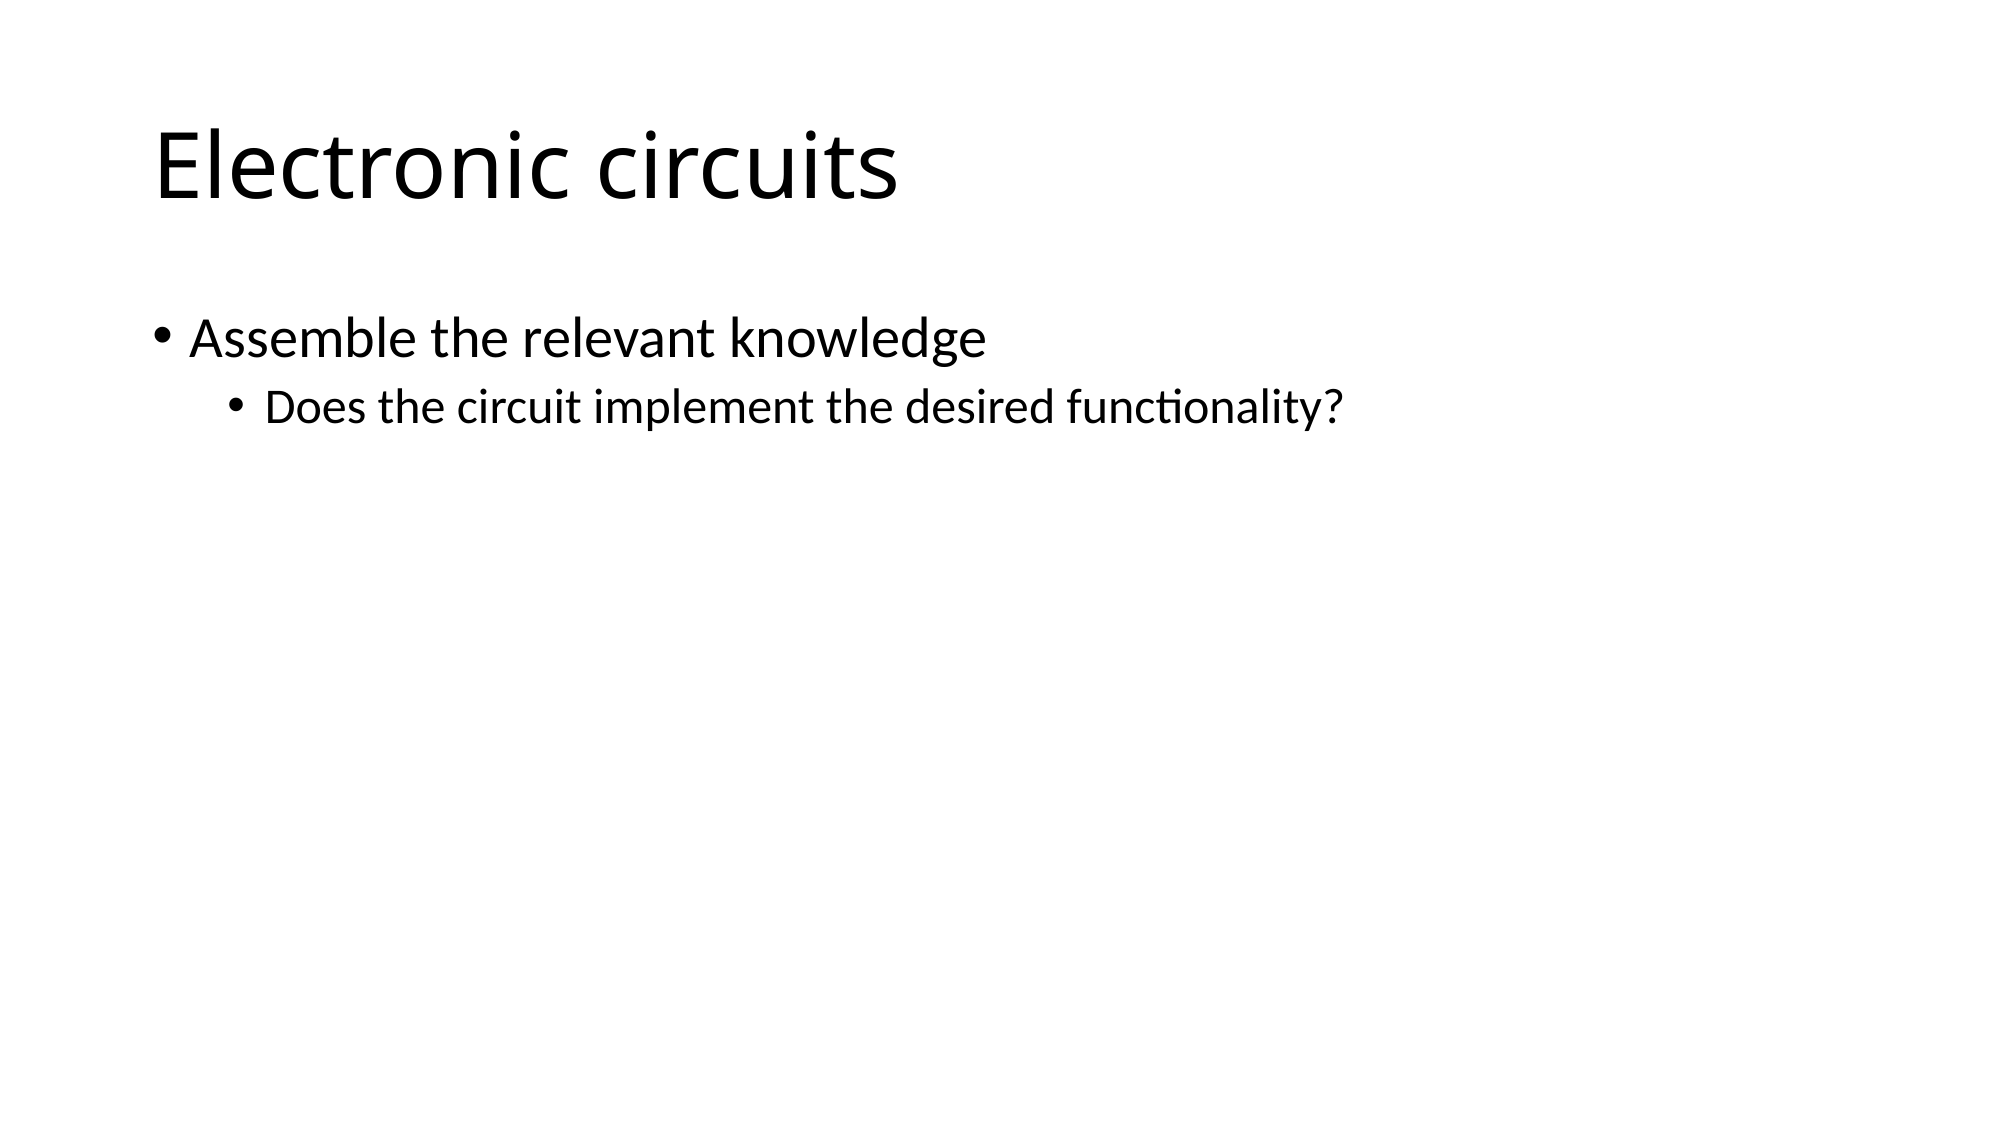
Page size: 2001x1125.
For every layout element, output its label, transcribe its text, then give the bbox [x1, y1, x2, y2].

list Assemble the relevant knowledge Does the circuit implement the desired functionality? [137, 299, 1863, 1014]
title Electronic circuits [137, 59, 1863, 278]
